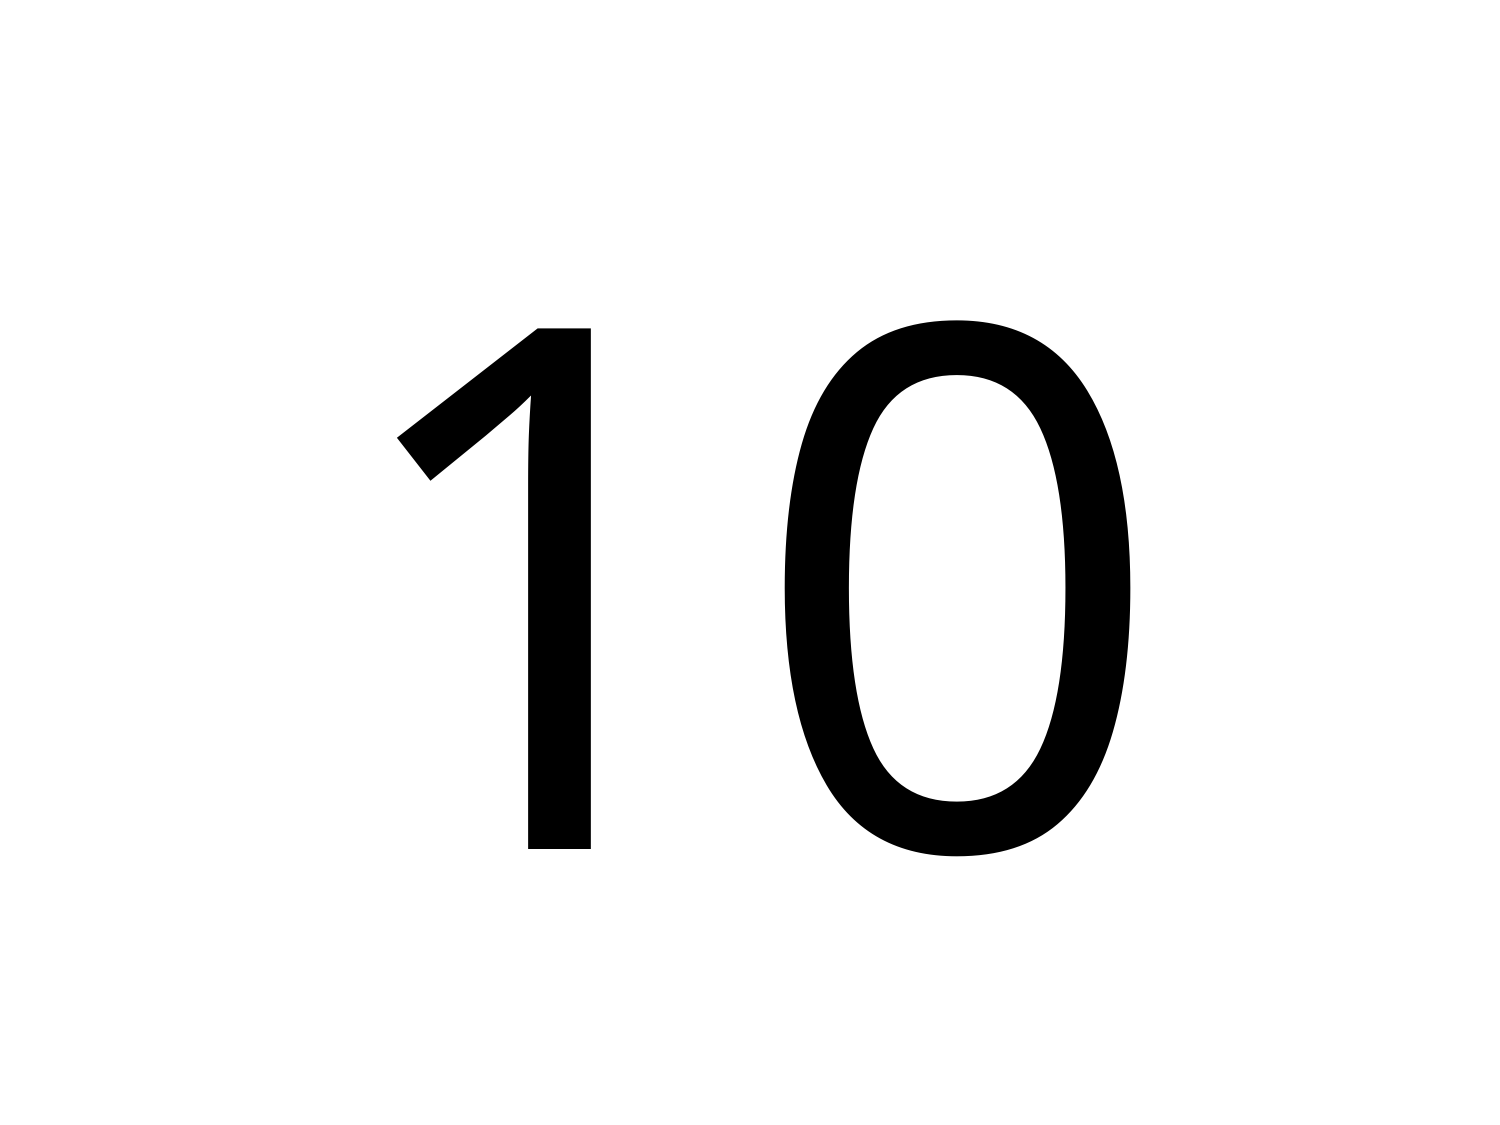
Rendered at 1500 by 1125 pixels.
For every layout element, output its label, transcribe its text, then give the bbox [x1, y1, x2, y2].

text_box 10 [0, 113, 1500, 1004]
